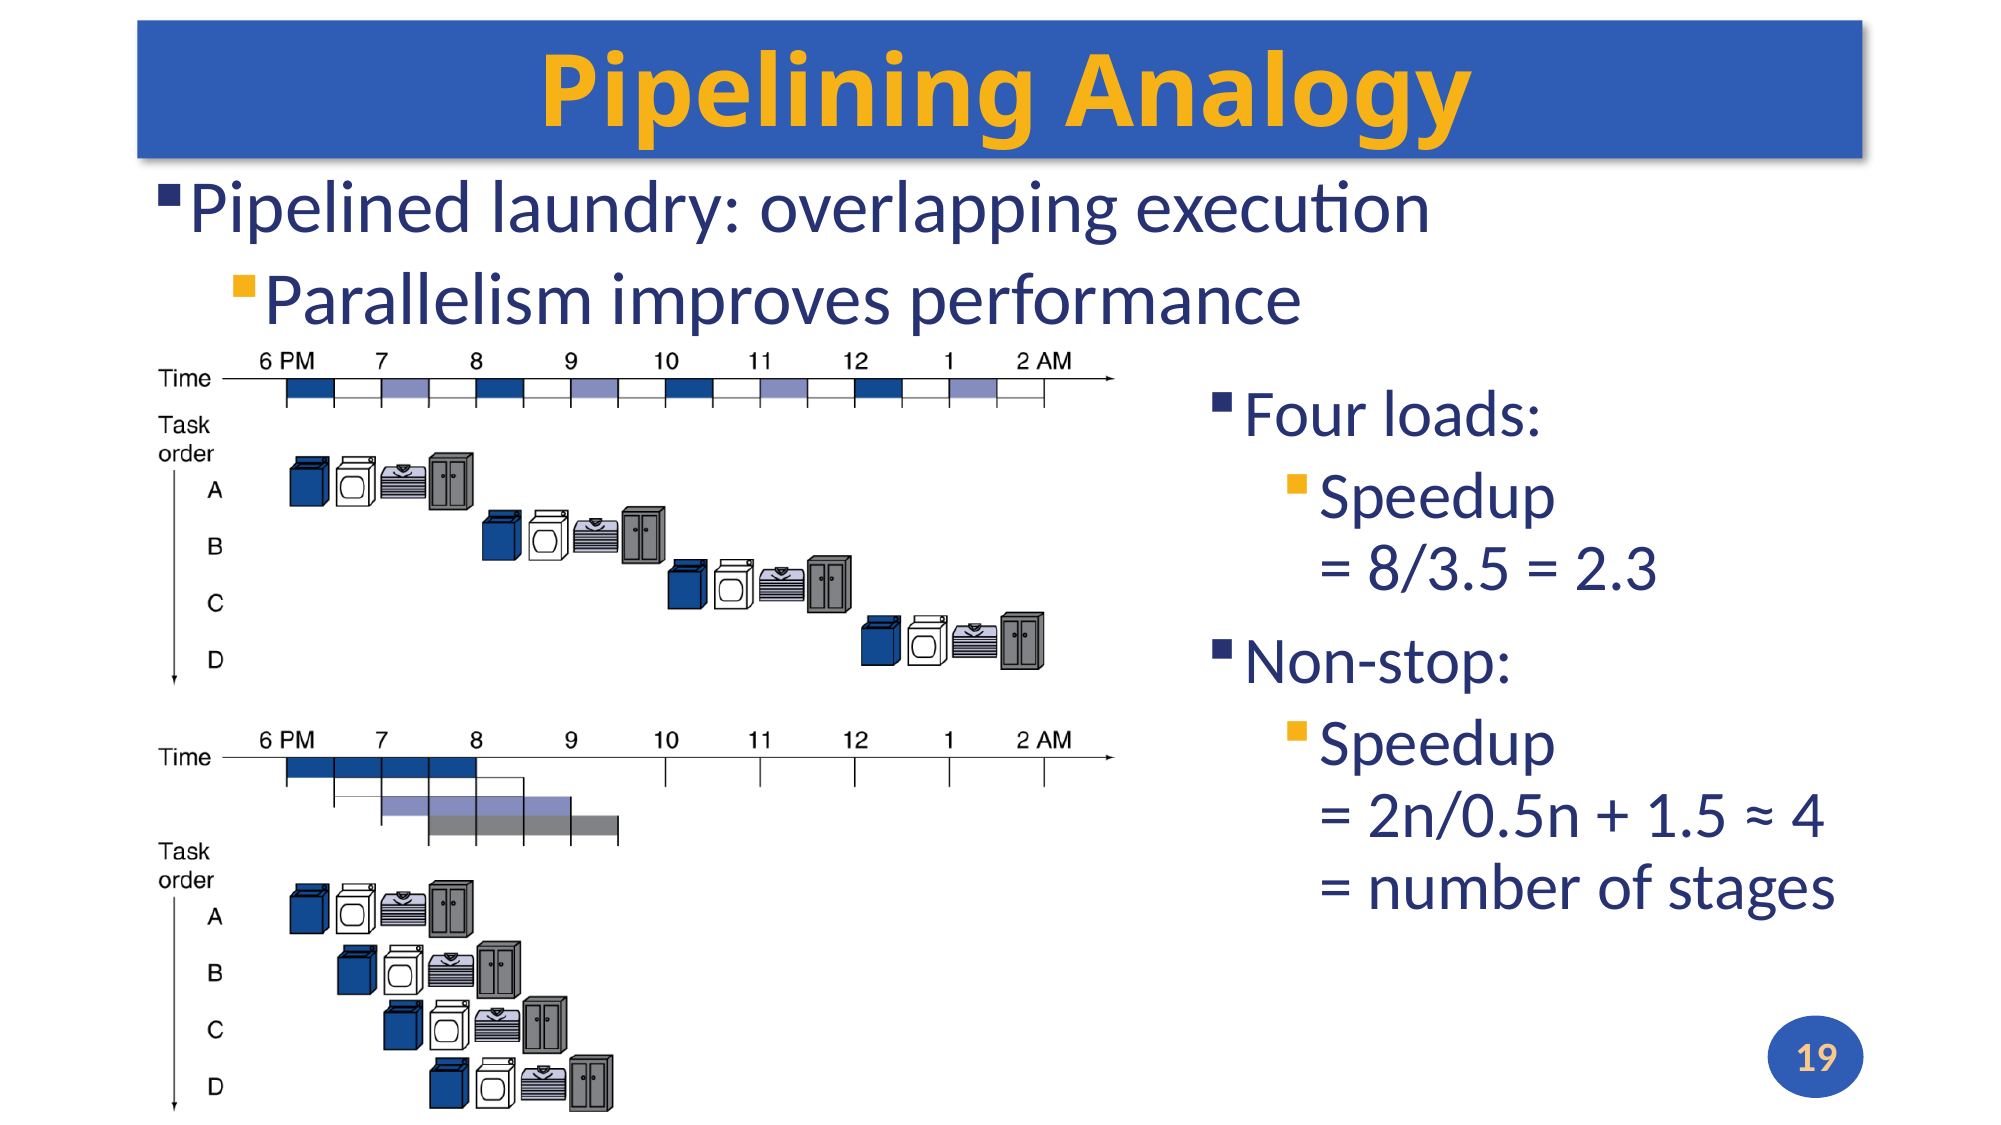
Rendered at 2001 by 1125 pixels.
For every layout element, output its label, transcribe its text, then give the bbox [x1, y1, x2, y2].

title Pipelining Analogy [137, 17, 1863, 156]
slide_number 19 [1767, 1015, 1866, 1095]
picture [158, 347, 1115, 1112]
list Pipelined laundry: overlapping execution Parallelism improves performance [137, 160, 1863, 328]
text_box Four loads: Speedup = 8/3.5 = 2.3 Non-stop: Speedup = 2n/0.5n + 1.5 ≈ 4 = number of stages [1191, 371, 1916, 950]
